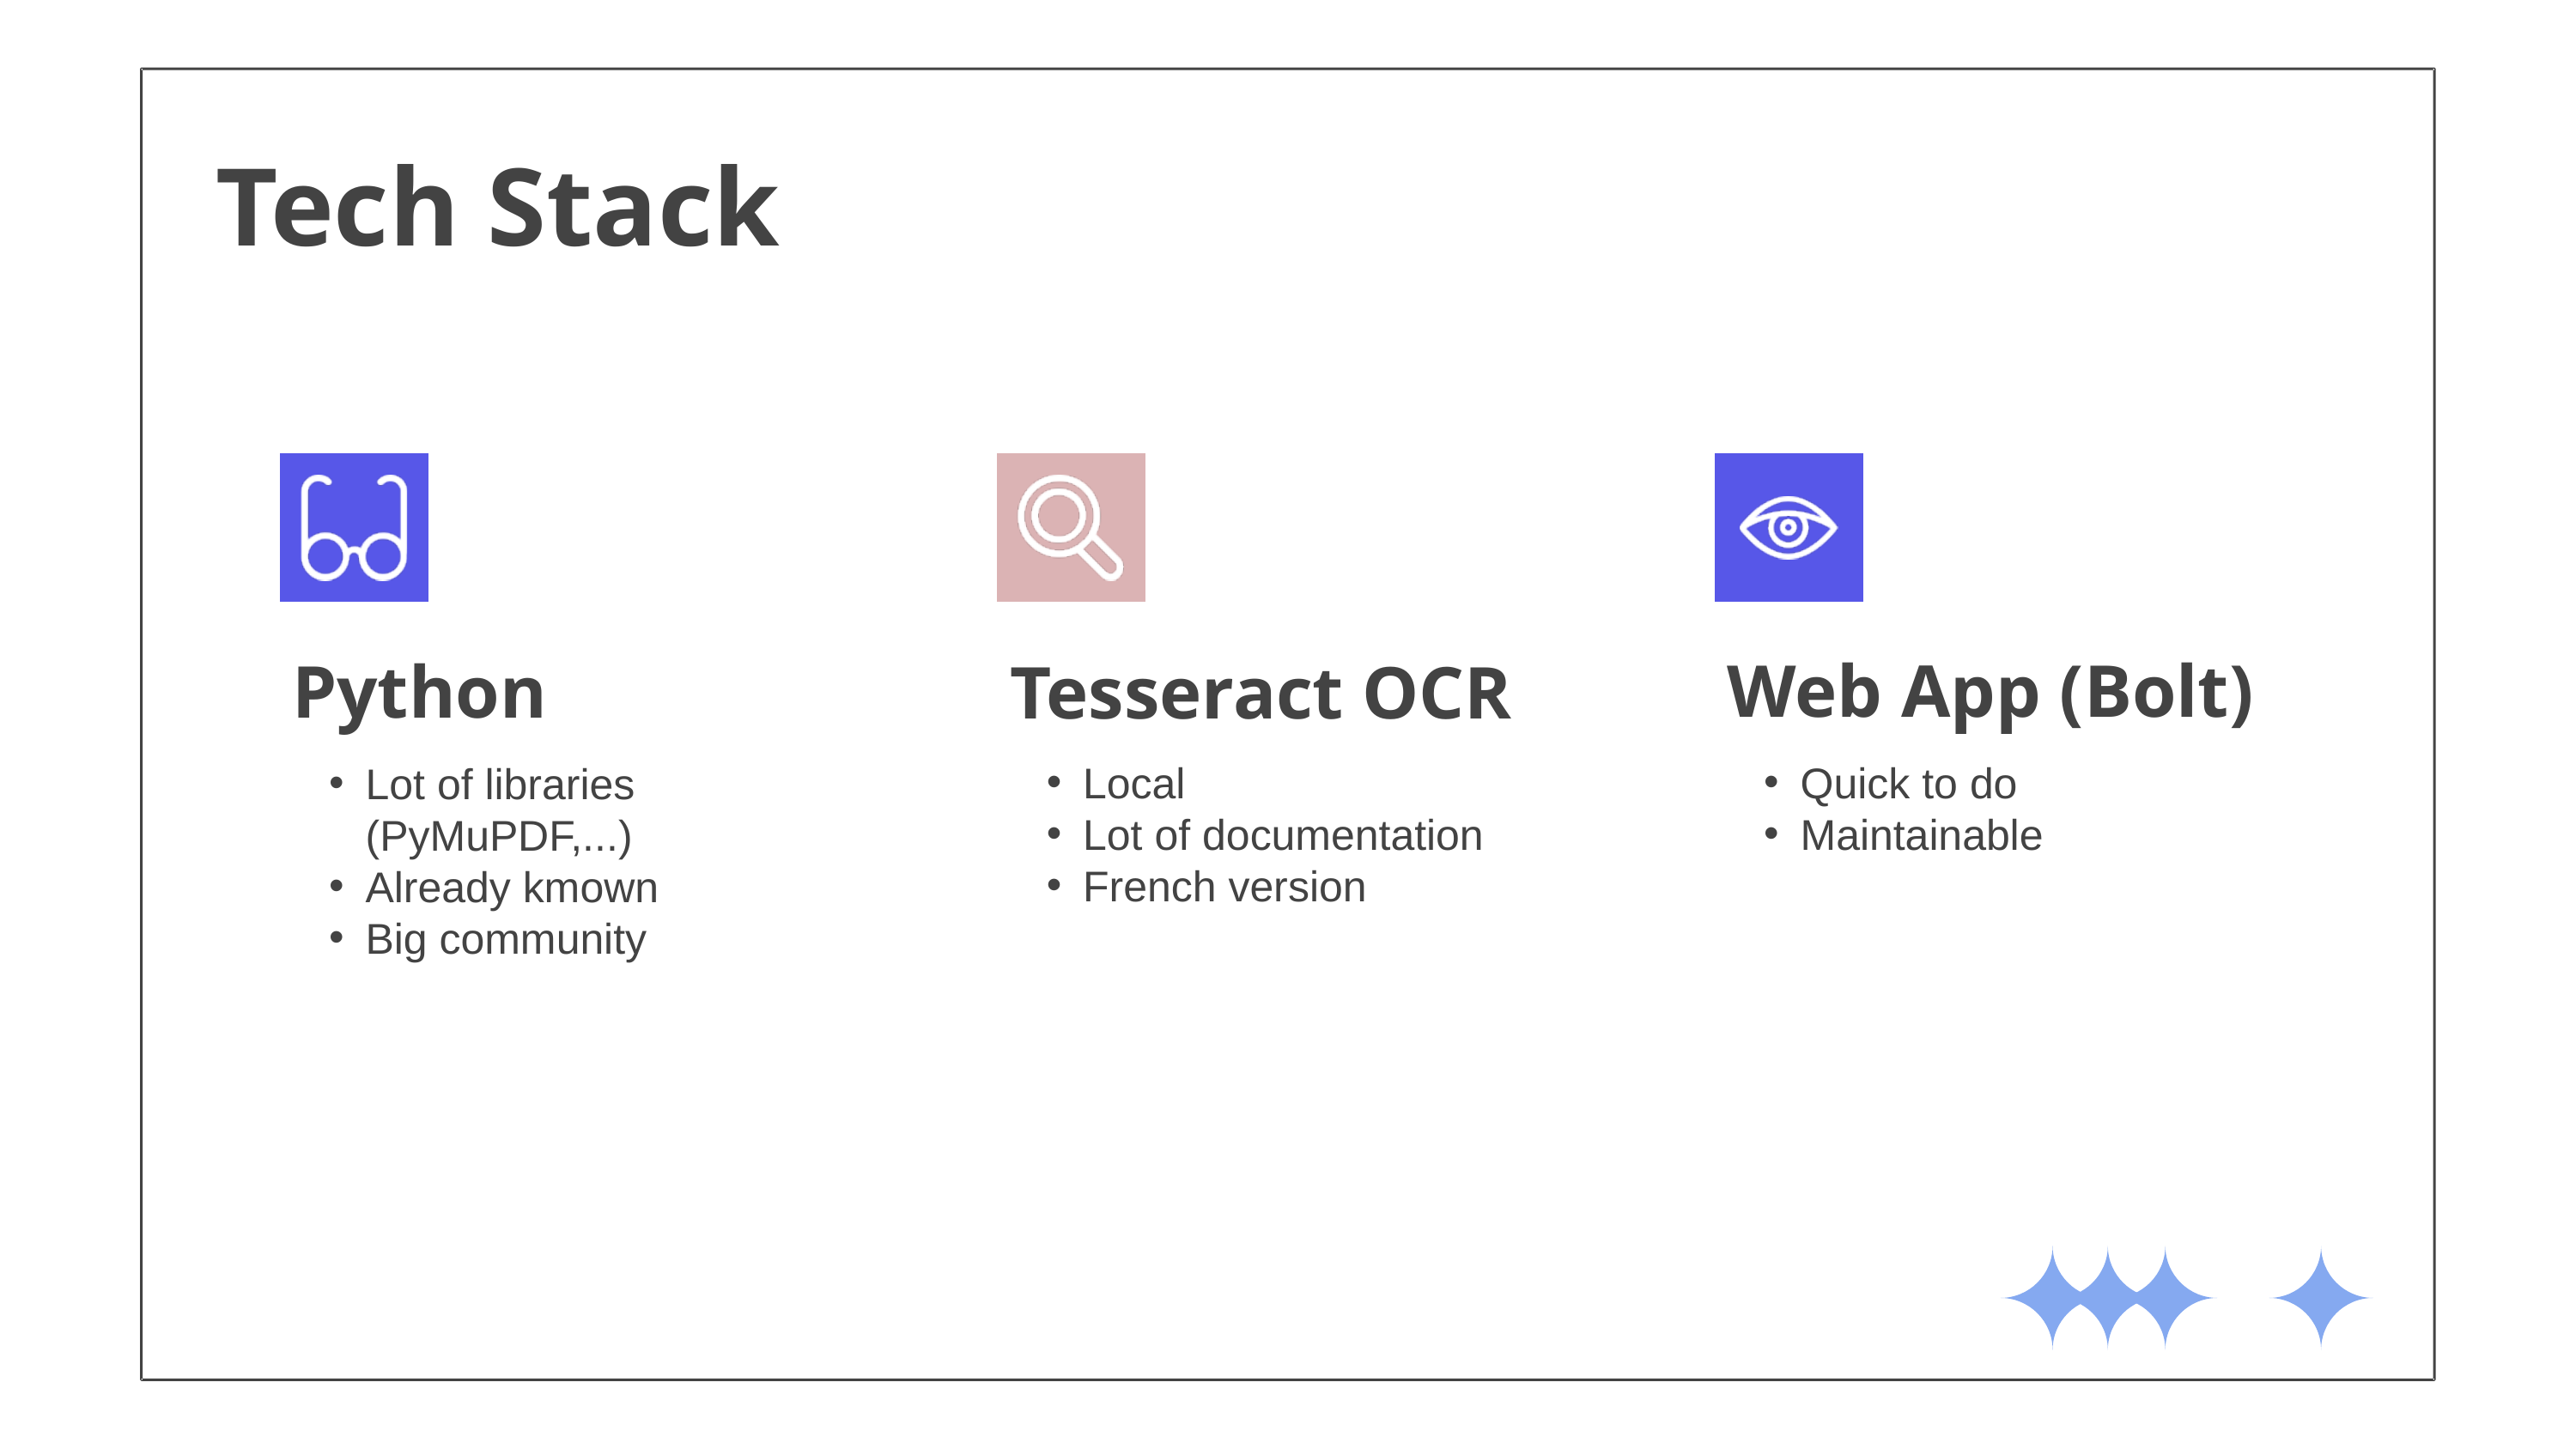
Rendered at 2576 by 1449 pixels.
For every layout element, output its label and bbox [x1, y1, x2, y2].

text_box [1714, 453, 1864, 603]
text_box [996, 453, 1146, 603]
text_box [2269, 1246, 2373, 1350]
text_box [2112, 1246, 2218, 1350]
text_box [279, 453, 849, 962]
text_box [2055, 1246, 2111, 1350]
text_box [2000, 1246, 2053, 1350]
text_box [139, 67, 2436, 1382]
